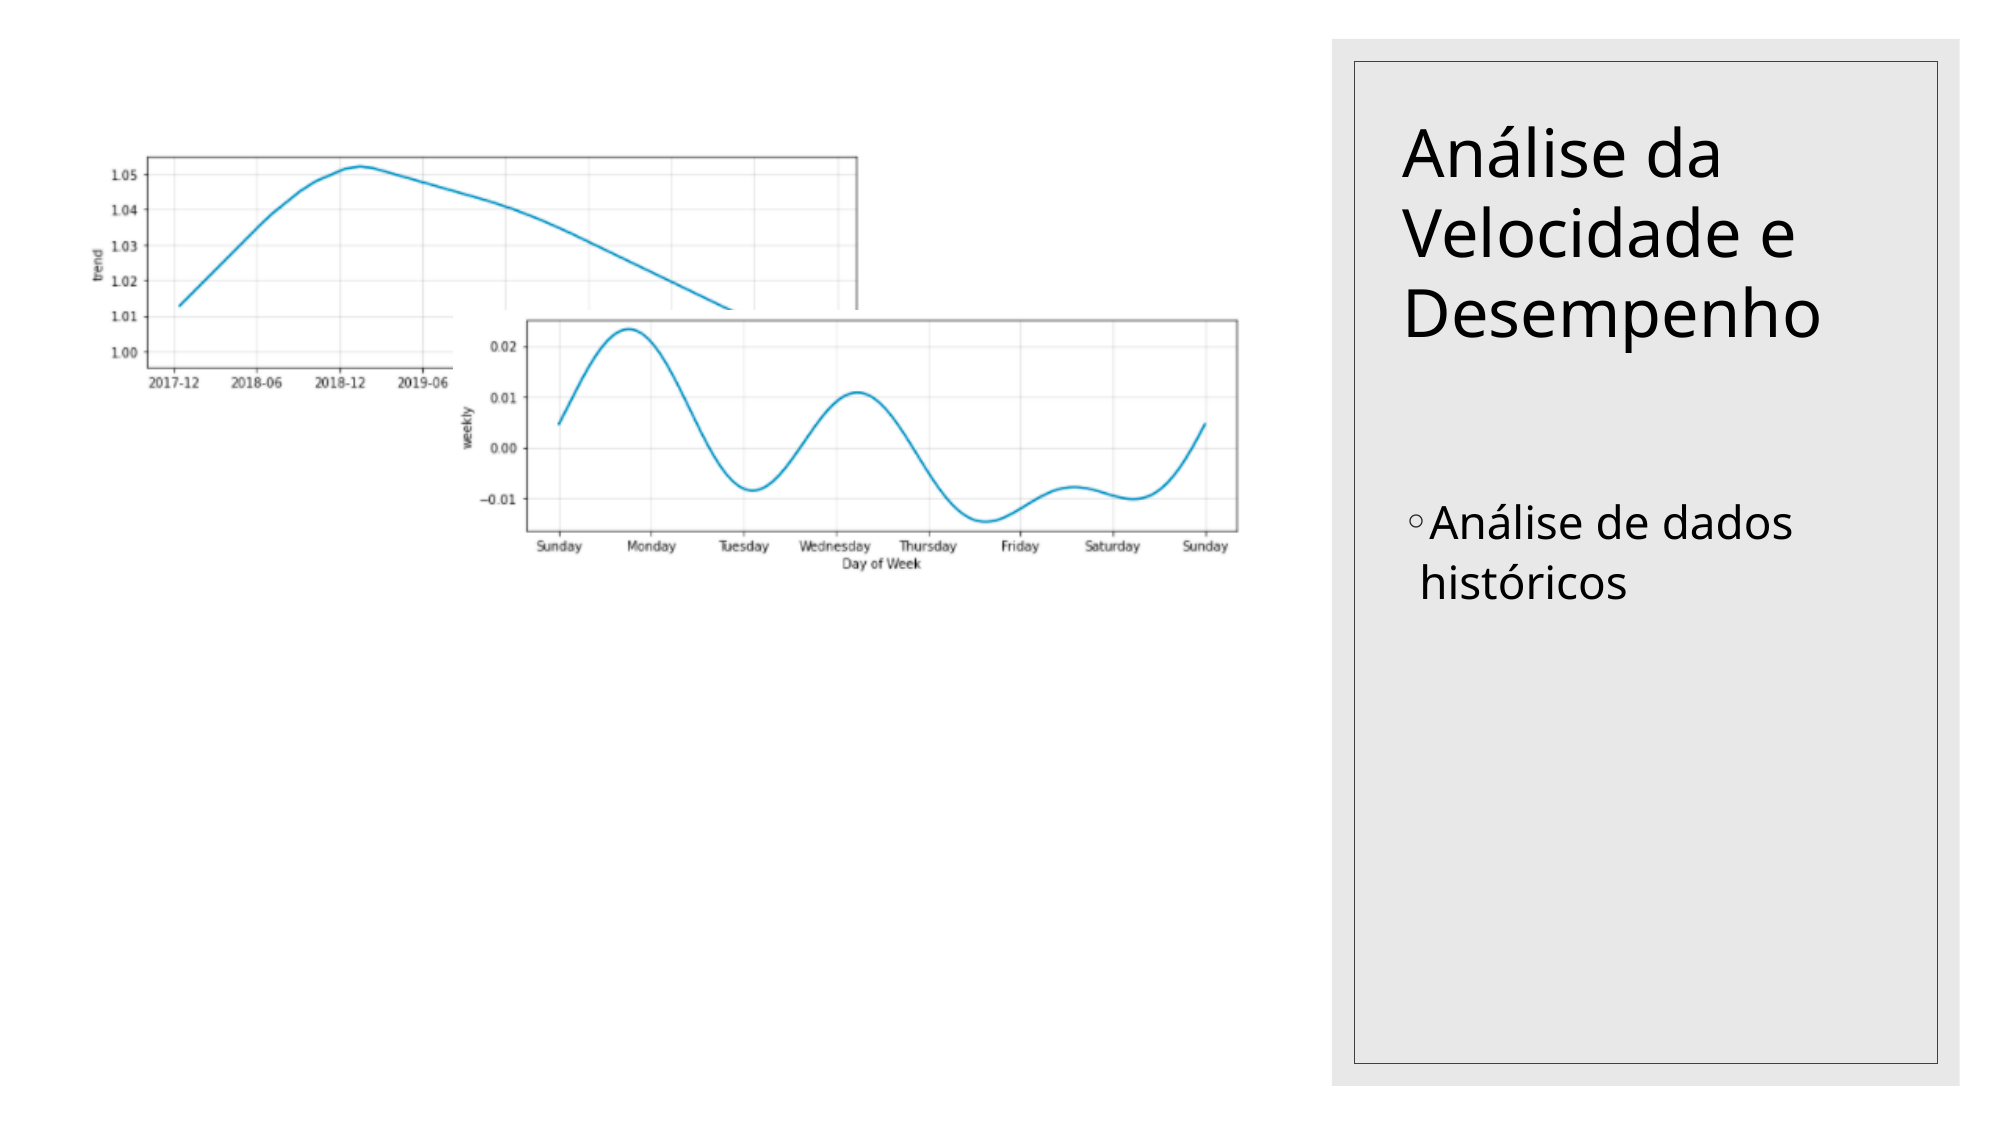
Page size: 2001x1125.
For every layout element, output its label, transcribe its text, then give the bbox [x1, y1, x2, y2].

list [80, 146, 876, 419]
title Análise da Velocidade e Desempenho [1387, 99, 1907, 359]
picture [453, 310, 1247, 580]
list Análise de dados históricos [1387, 480, 1907, 975]
